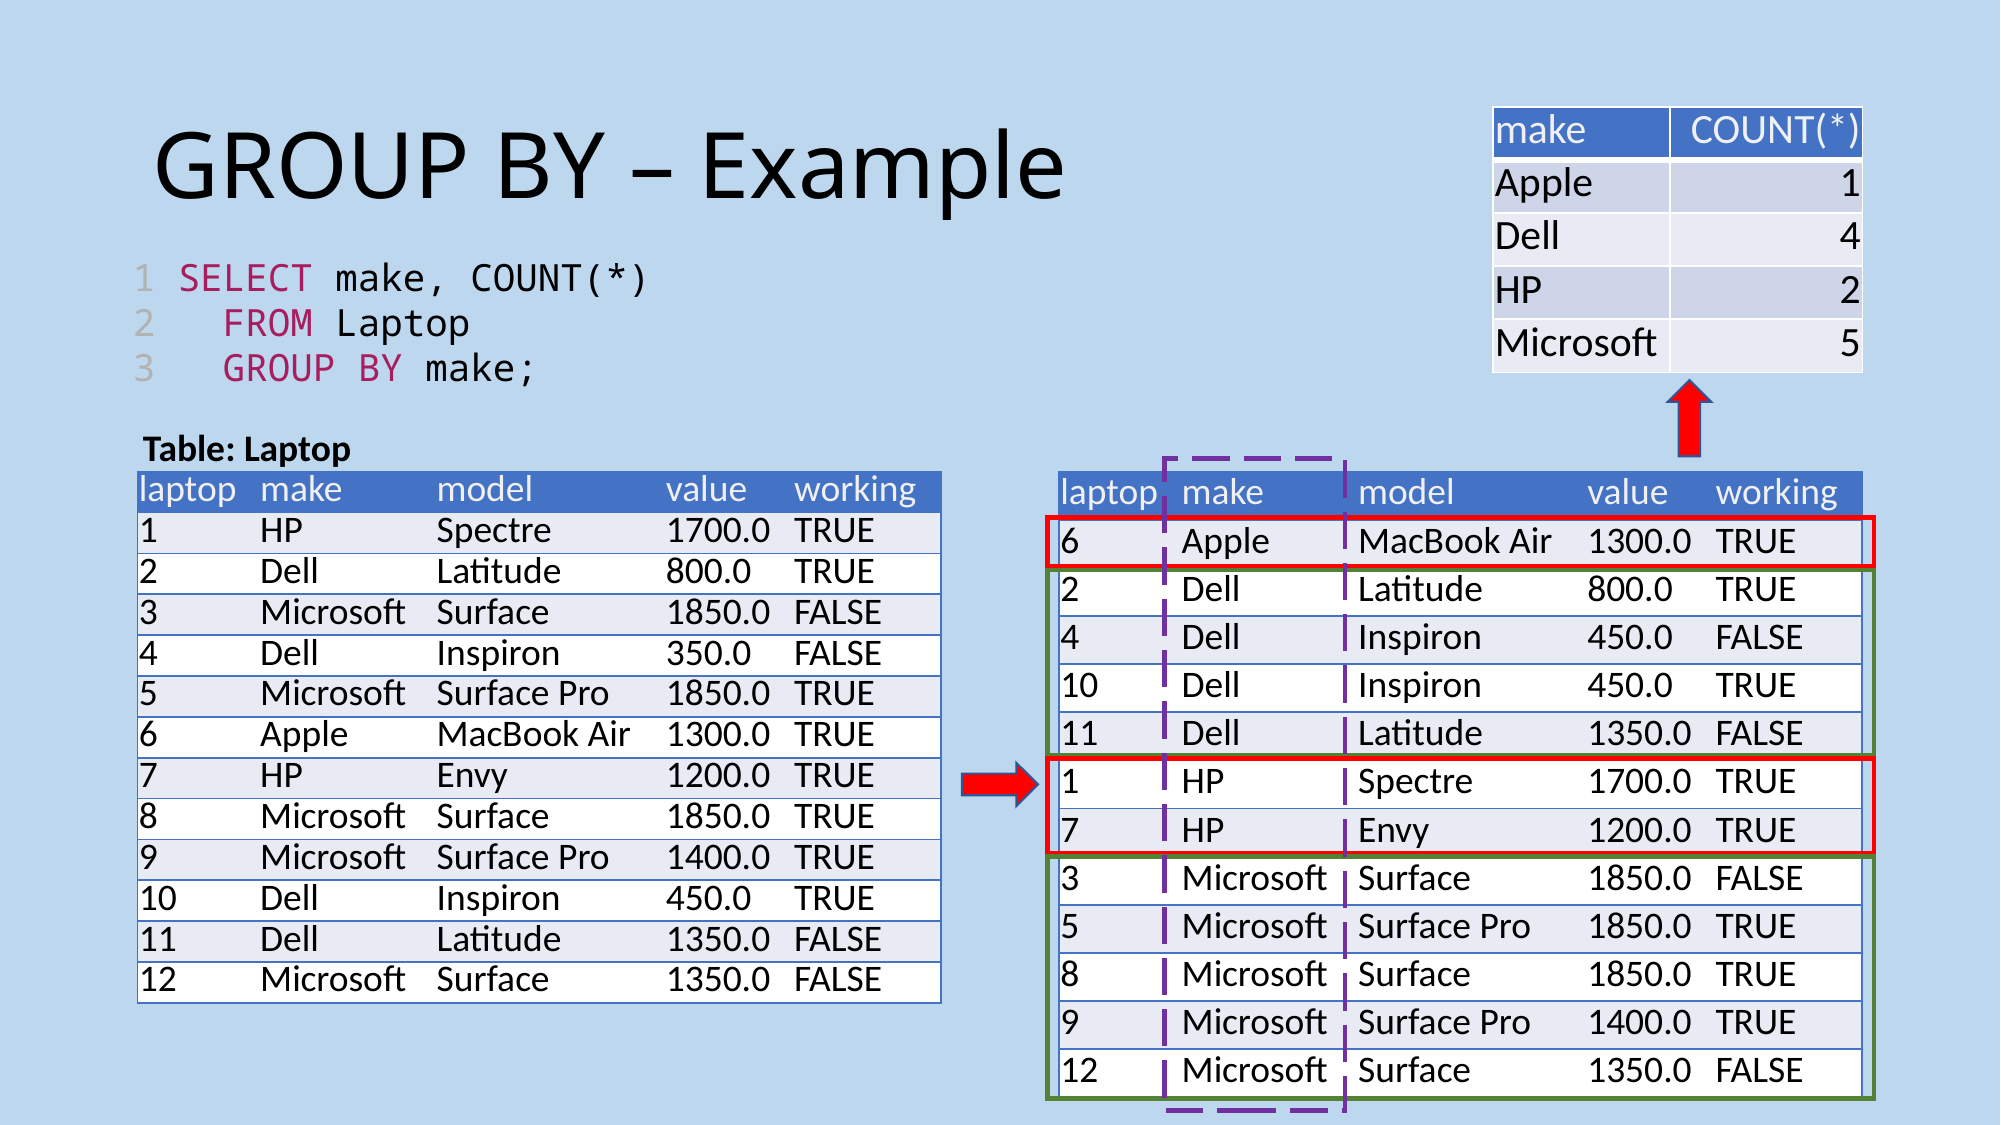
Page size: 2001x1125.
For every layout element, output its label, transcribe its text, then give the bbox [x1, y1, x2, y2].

text_box [1345, 569, 1875, 756]
table_cell Envy [435, 759, 664, 798]
text_box [1046, 856, 1164, 1100]
table_cell Surface [435, 963, 664, 1002]
text_box [1163, 458, 1346, 1111]
table_cell TRUE [793, 881, 940, 920]
table_cell 12 [138, 963, 259, 1002]
table_cell Dell [259, 881, 435, 920]
table_cell FALSE [793, 636, 940, 675]
table_cell 1850.0 [664, 595, 793, 634]
table_cell MacBook Air [435, 718, 664, 757]
table_cell 1300.0 [664, 718, 793, 757]
text_box [1345, 516, 1875, 567]
table_cell 5 [1671, 320, 1862, 372]
table_cell Microsoft [259, 595, 435, 634]
table_cell 10 [138, 881, 259, 920]
table_cell Surface [435, 595, 664, 634]
table_header make [1345, 473, 1357, 516]
table_cell 9 [138, 840, 259, 879]
table_cell 6 [138, 718, 259, 757]
text_box Table: Laptop [128, 416, 419, 476]
table_cell HP [259, 759, 435, 798]
table_cell 2 [138, 554, 259, 593]
table_cell Apple [259, 718, 435, 757]
table_header model [1357, 473, 1586, 516]
table_cell TRUE [793, 840, 940, 879]
table_header value [1586, 473, 1714, 516]
table_cell Microsoft [259, 677, 435, 716]
table_cell FALSE [793, 595, 940, 634]
table_header laptop [1060, 473, 1164, 516]
table_cell 2 [1671, 267, 1862, 318]
table_cell 3 [138, 595, 259, 634]
table_cell 350.0 [664, 636, 793, 675]
text_box [1046, 569, 1164, 756]
table_cell Surface [435, 799, 664, 839]
table_cell 1850.0 [664, 677, 793, 716]
table_cell 1 [138, 513, 259, 553]
table_cell Inspiron [435, 636, 664, 675]
table_cell 450.0 [664, 881, 793, 920]
table_cell 7 [138, 759, 259, 798]
table_cell FALSE [793, 963, 940, 1002]
table_cell HP [1494, 267, 1669, 318]
table_cell Latitude [435, 922, 664, 961]
table_cell Surface Pro [435, 677, 664, 716]
table_cell 1350.0 [664, 963, 793, 1002]
table_cell FALSE [793, 922, 940, 961]
table_cell 1400.0 [664, 840, 793, 879]
table_cell TRUE [793, 513, 940, 553]
table_cell Microsoft [259, 799, 435, 839]
table_cell Inspiron [435, 881, 664, 920]
table_cell 5 [138, 677, 259, 716]
table_cell 1200.0 [664, 759, 793, 798]
table_cell Dell [259, 636, 435, 675]
text_box 1 SELECT make, COUNT(*) 2 FROM Laptop 3 GROUP BY make; [117, 246, 666, 397]
table_header COUNT(*) [1671, 108, 1862, 157]
table_cell 1850.0 [664, 799, 793, 839]
text_box [1665, 378, 1714, 458]
table_cell Dell [259, 922, 435, 961]
table_cell TRUE [793, 677, 940, 716]
table_header value [664, 473, 793, 512]
title GROUP BY – Example [137, 59, 1863, 278]
table_cell 800.0 [664, 554, 793, 593]
table_header make [259, 473, 435, 512]
table_cell TRUE [793, 718, 940, 757]
table_cell TRUE [793, 799, 940, 839]
table_cell Spectre [435, 513, 664, 553]
text_box [960, 760, 1040, 809]
table_cell Microsoft [259, 840, 435, 879]
table_cell Apple [1494, 163, 1669, 212]
table_cell Latitude [435, 554, 664, 593]
table_header working [793, 473, 940, 512]
text_box [1046, 757, 1164, 854]
table_cell 1350.0 [664, 922, 793, 961]
table_cell 4 [1671, 214, 1862, 265]
text_box [1046, 516, 1164, 567]
table_header working [1714, 473, 1861, 516]
table_cell HP [259, 513, 435, 553]
table_cell 8 [138, 799, 259, 839]
text_box [1345, 856, 1875, 1100]
table_cell Microsoft [1494, 320, 1669, 372]
table_header make [1494, 108, 1669, 157]
table_cell Dell [1494, 214, 1669, 265]
table_cell Dell [259, 554, 435, 593]
table_cell TRUE [793, 759, 940, 798]
table_cell Surface Pro [435, 840, 664, 879]
table_cell 11 [138, 922, 259, 961]
table_cell Microsoft [259, 963, 435, 1002]
table_cell TRUE [793, 554, 940, 593]
table_cell 1 [1671, 163, 1862, 212]
text_box [1345, 757, 1875, 854]
table_header model [435, 473, 664, 512]
table_cell 4 [138, 636, 259, 675]
table_cell 1700.0 [664, 513, 793, 553]
table_header laptop [138, 476, 259, 512]
